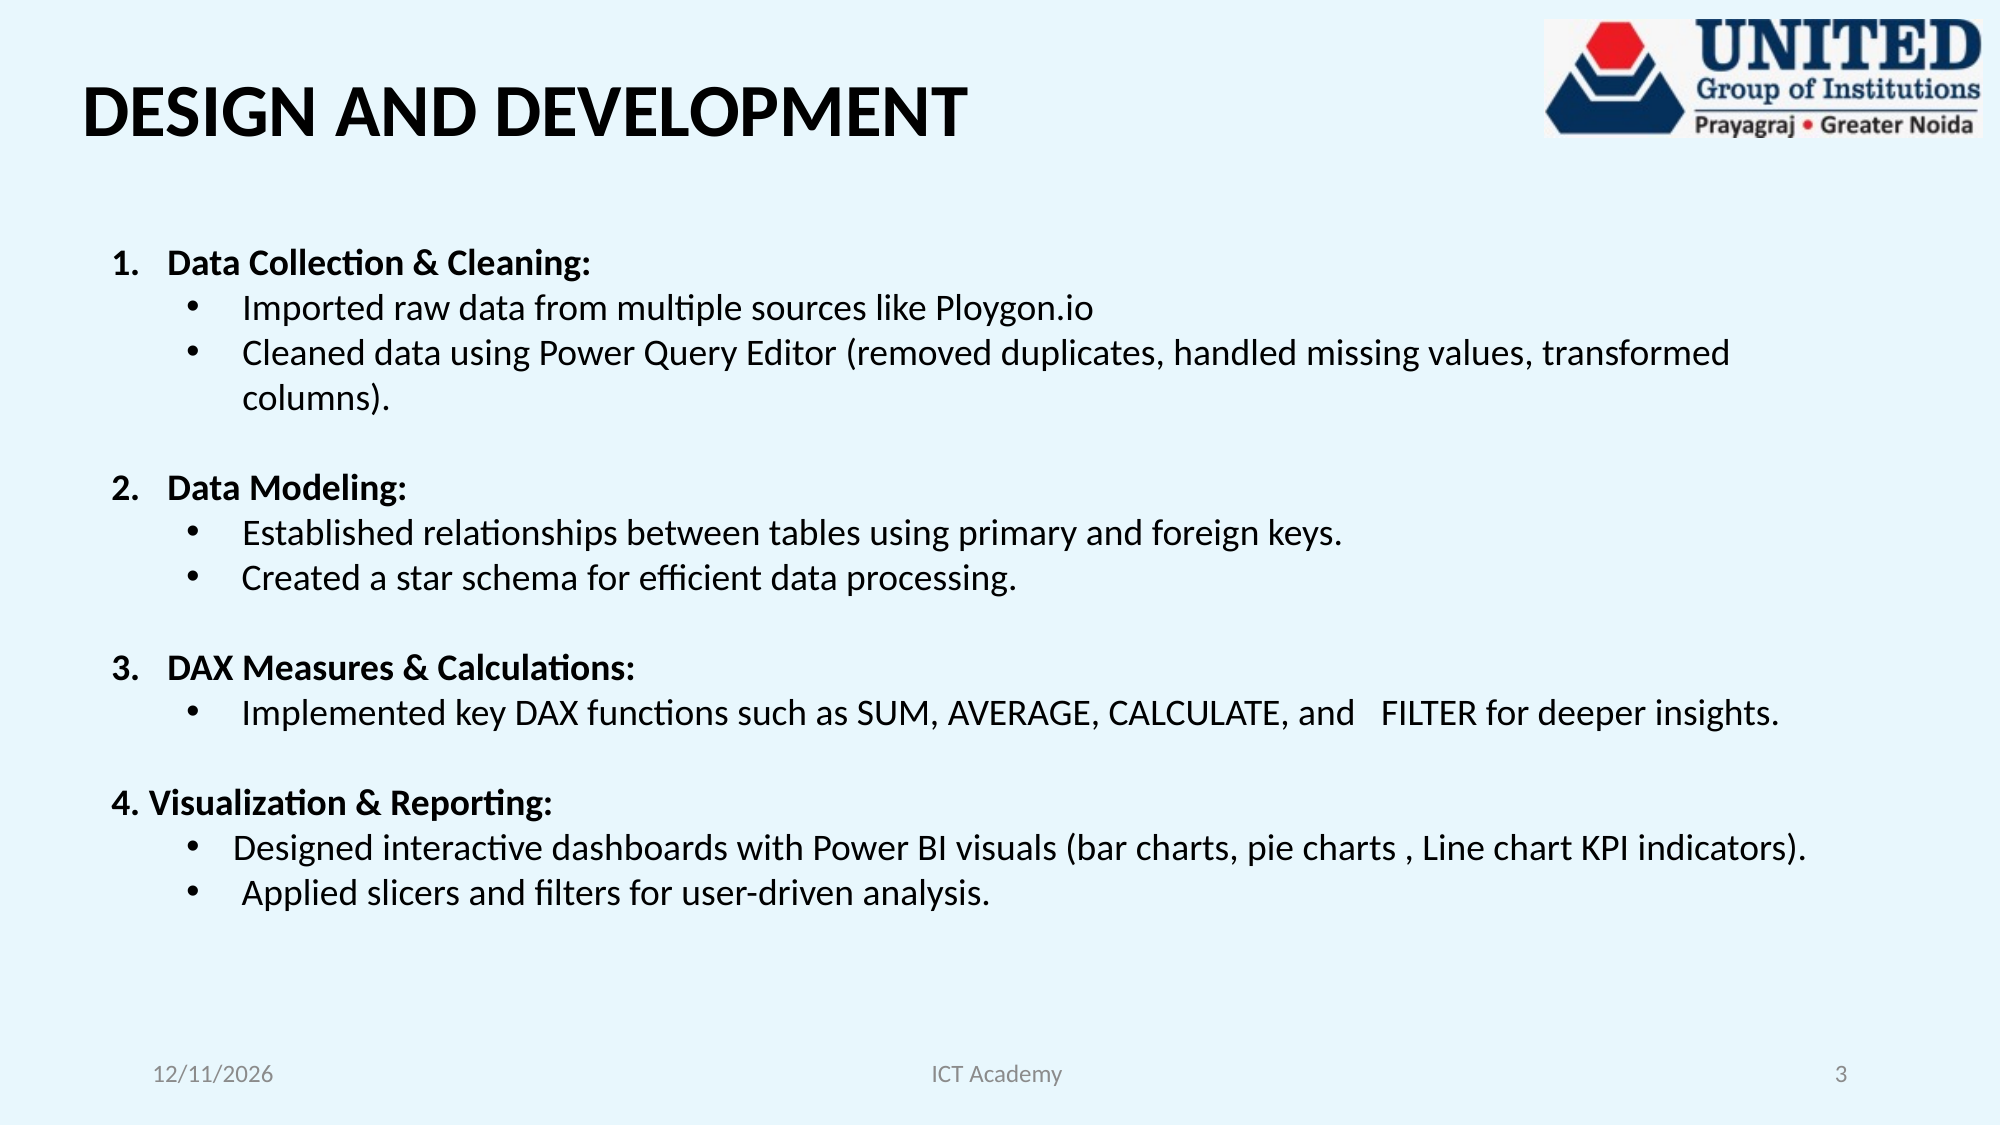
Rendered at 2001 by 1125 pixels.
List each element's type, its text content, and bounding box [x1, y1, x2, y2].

footer ICT Academy [662, 1042, 1338, 1103]
picture [1544, 19, 1983, 138]
slide_number 3 [1412, 1042, 1863, 1103]
text_box Data Collection & Cleaning: Imported raw data from multiple sources like Ploygon.io Cleaned data using Power Query Editor (removed duplicates, handled missing values, transformed columns). Data Modeling: Established relationships between tables using primary and foreign keys. Created a star schema for efficient data processing. DAX Measures & Calculations: Implemented key DAX functions such as SUM, AVERAGE, CALCULATE, and FILTER for deeper insights. 4. Visualization & Reporting: Designed interactive dashboards with Power BI visuals (bar charts, pie charts , Line chart KPI indicators). Applied slicers and filters for user-driven analysis. [96, 230, 1863, 921]
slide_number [137, 1042, 588, 1103]
text_box DESIGN AND DEVELOPMENT [68, 54, 1230, 159]
